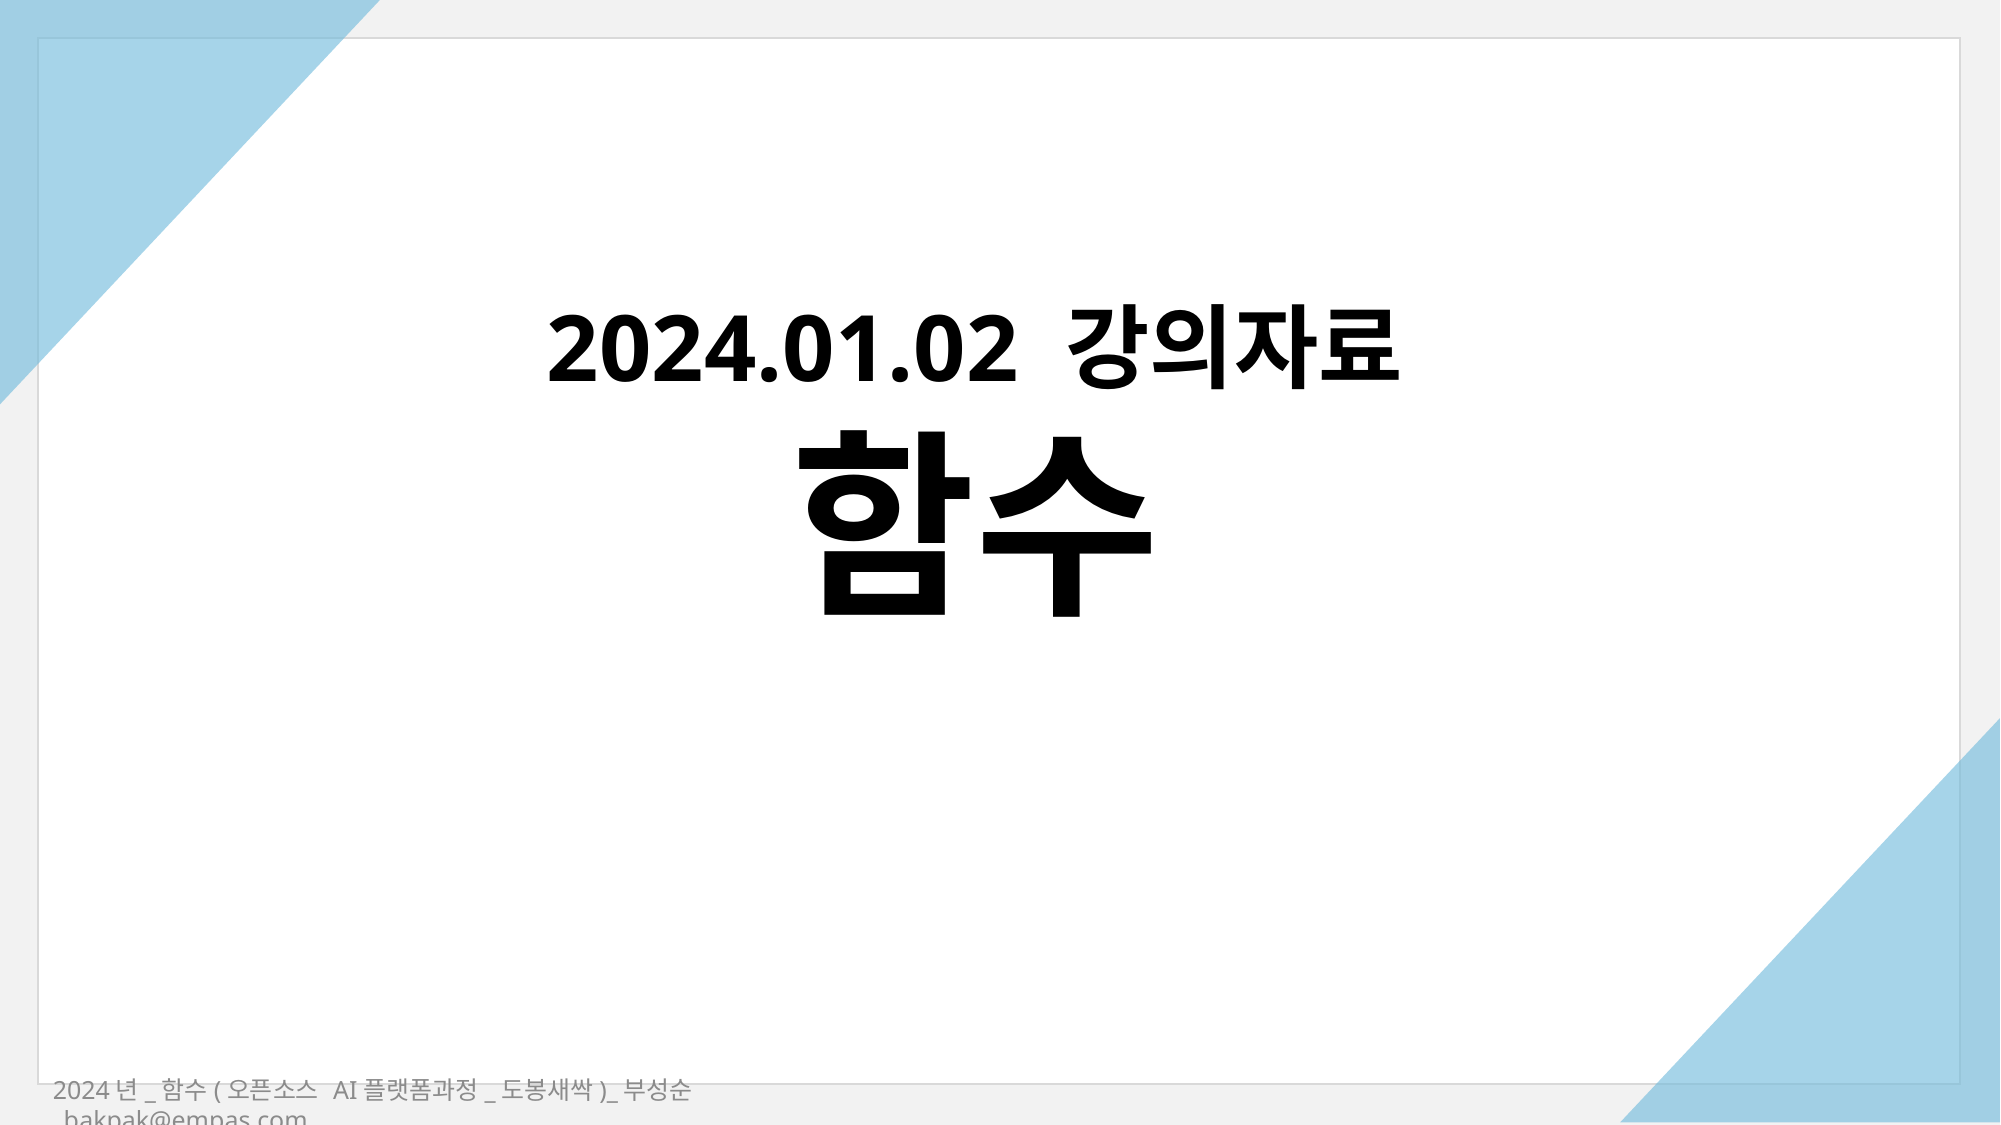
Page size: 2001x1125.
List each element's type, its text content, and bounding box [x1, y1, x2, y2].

footer 2024년_함수(오픈소스 AI플랫폼과정_도봉새싹)_부성순_bakpak@empas.com [37, 1074, 932, 1125]
text_box 2024.01.02 강의자료 함수 [229, 282, 1721, 647]
